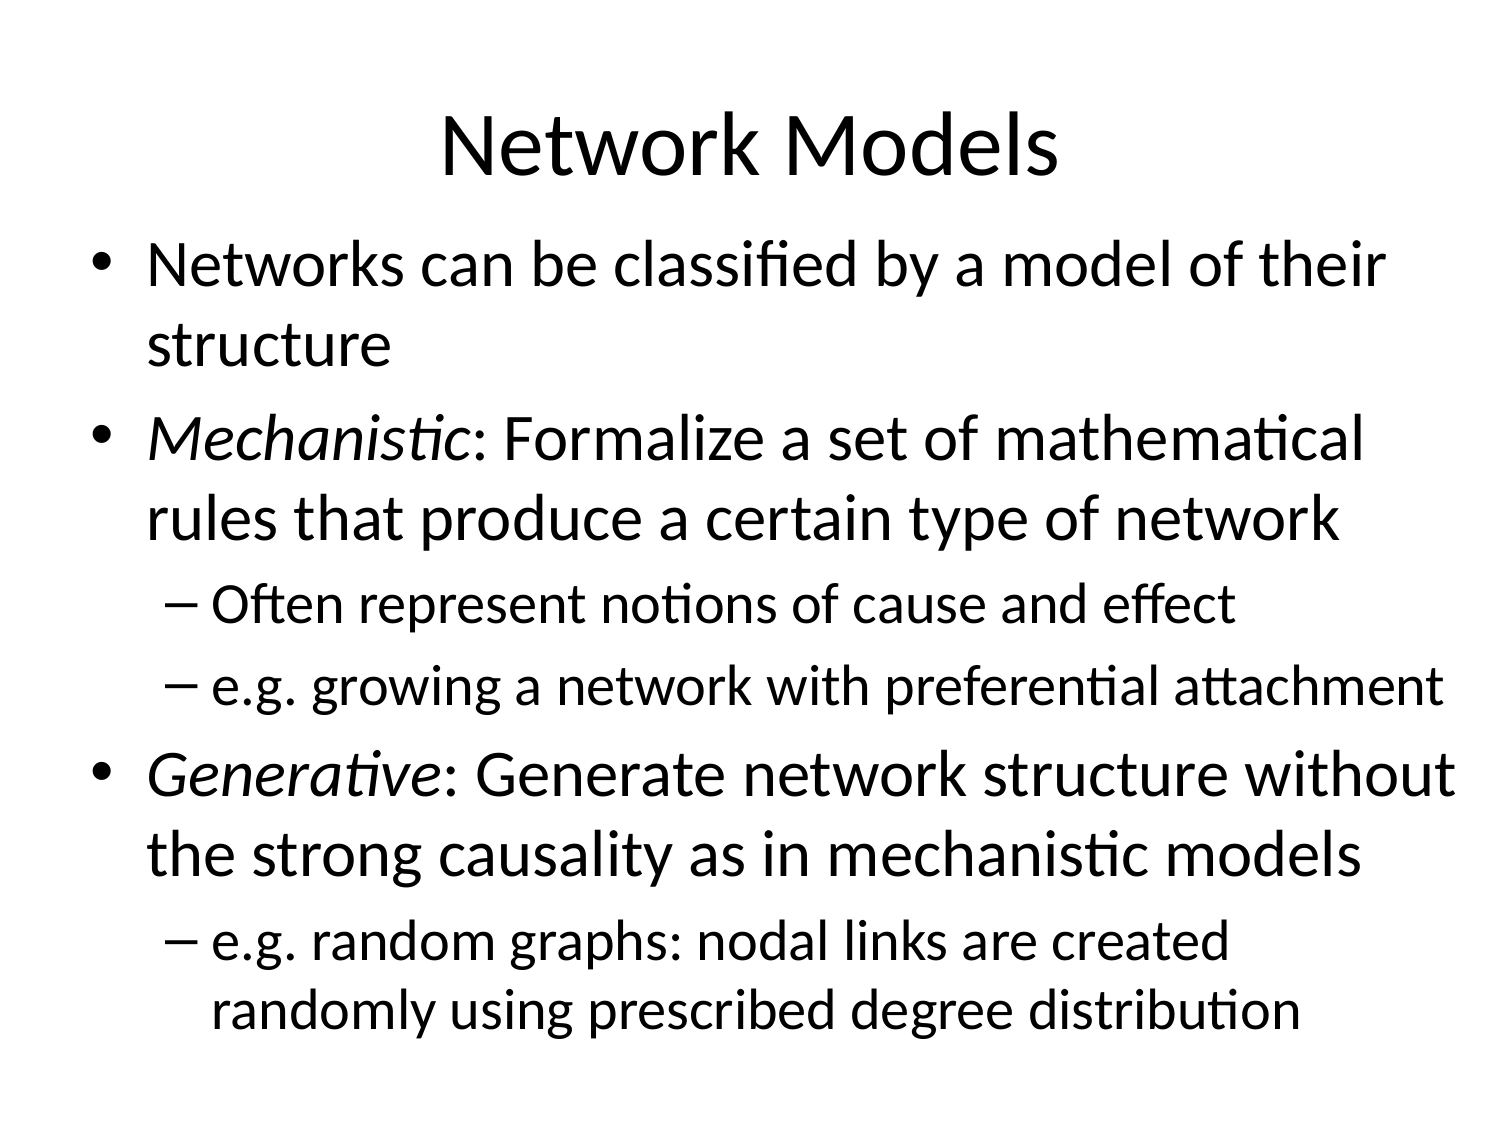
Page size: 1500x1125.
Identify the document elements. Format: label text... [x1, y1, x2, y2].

list Networks can be classified by a model of their structure Mechanistic: Formalize a set of mathematical rules that produce a certain type of network Often represent notions of cause and effect e.g. growing a network with preferential attachment Generative: Generate network structure without the strong causality as in mechanistic models e.g. random graphs: nodal links are created randomly using prescribed degree distribution [75, 212, 1475, 1125]
title Network Models [75, 45, 1425, 212]
